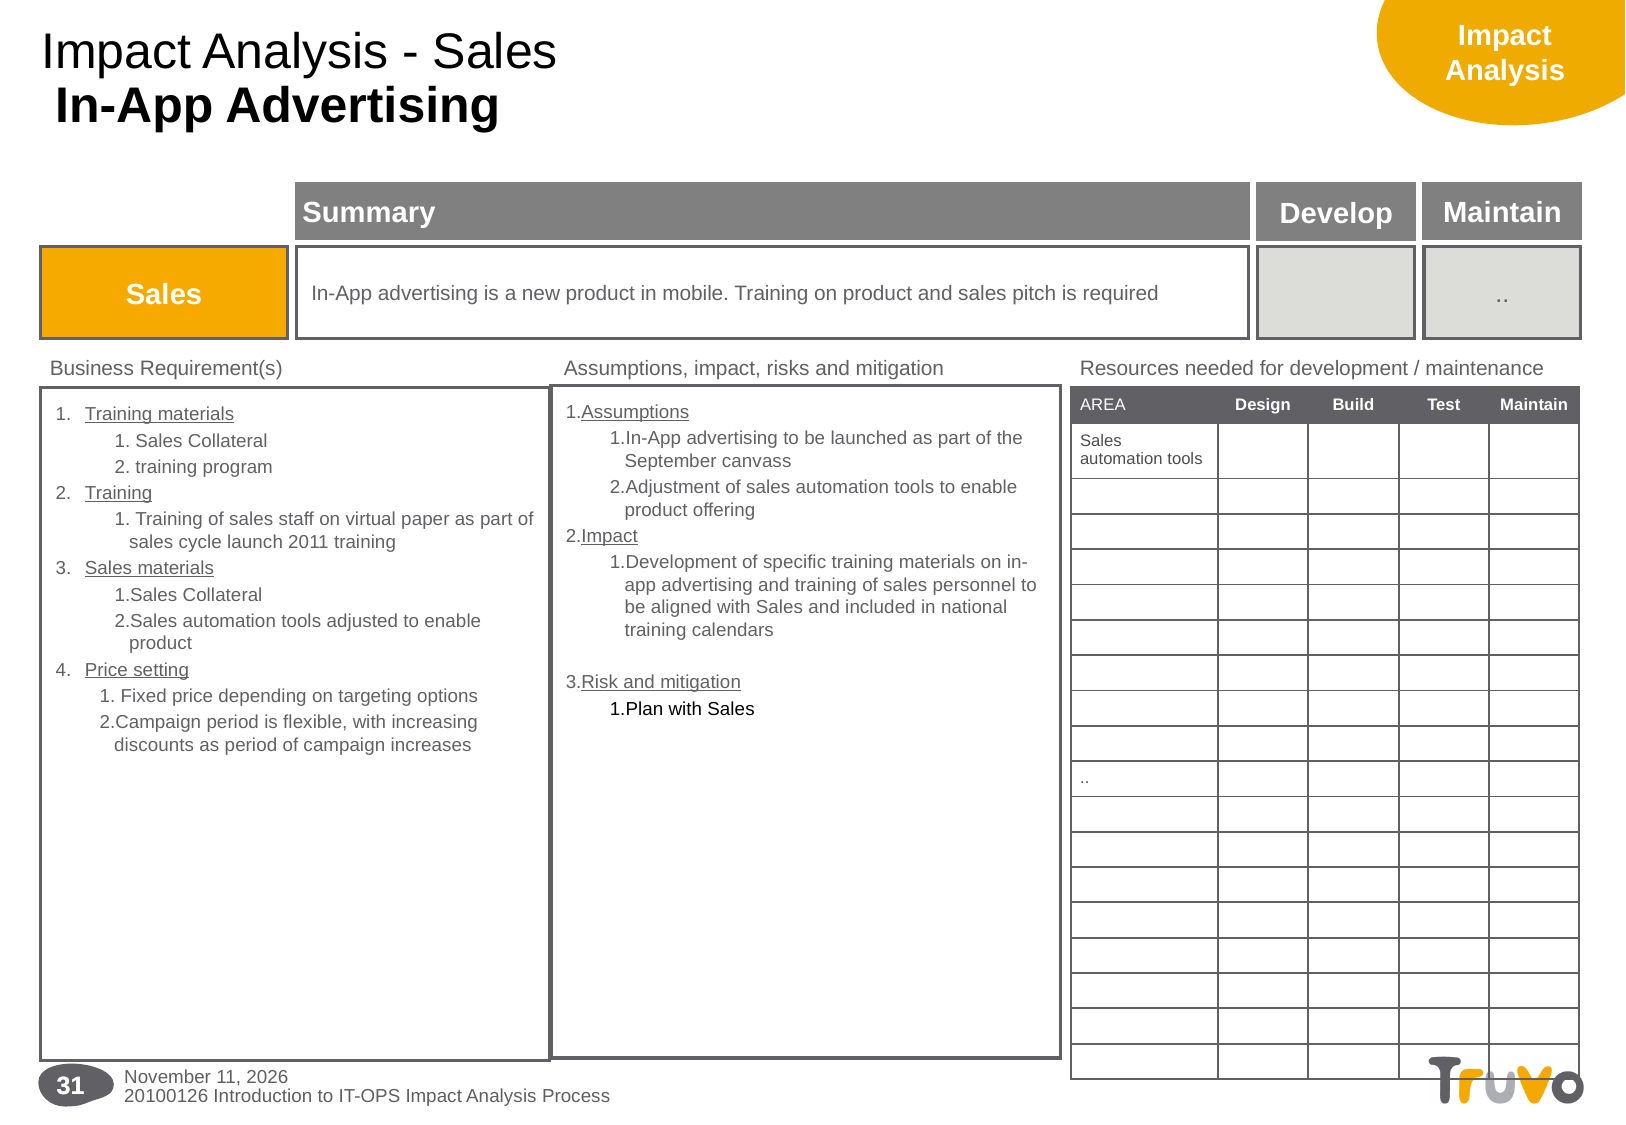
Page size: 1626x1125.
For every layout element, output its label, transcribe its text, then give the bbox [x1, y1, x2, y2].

table_cell [1219, 797, 1307, 831]
footer 20100126 Introduction to IT-OPS Impact Analysis Process [123, 1083, 804, 1106]
text_box Summary [296, 183, 1249, 239]
table_cell [1400, 797, 1488, 831]
table_header Build [1309, 388, 1398, 422]
table_cell [1309, 762, 1398, 796]
table_cell [1219, 868, 1307, 901]
table_cell [1219, 550, 1307, 584]
table_cell [1309, 797, 1398, 831]
table_cell [1219, 1009, 1307, 1043]
table_cell [1400, 585, 1488, 619]
table_cell [1490, 868, 1578, 901]
table_cell [1400, 833, 1488, 866]
table_cell [1400, 515, 1488, 548]
table_cell [1219, 727, 1307, 760]
table_cell [1400, 762, 1488, 796]
text_box Training materials Sales Collateral training program Training Training of sales staff on virtual paper as part of sales cycle launch 2011 training Sales materials Sales Collateral Sales automation tools adjusted to enable product Price setting Fixed price depending on targeting options Campaign period is flexible, with increasing discounts as period of campaign increases [40, 387, 550, 1061]
table_cell [1490, 1045, 1578, 1078]
table_cell [1309, 621, 1398, 654]
table_header Design [1219, 388, 1307, 422]
table_cell [1400, 479, 1488, 513]
table_cell [1219, 424, 1307, 478]
table_cell [1309, 727, 1398, 760]
table_cell [1490, 833, 1578, 866]
table_cell [1490, 939, 1578, 972]
table_header Test [1400, 388, 1488, 422]
table_cell [1309, 833, 1398, 866]
text_box Assumptions In-App advertising to be launched as part of the September canvass Adjustment of sales automation tools to enable product offering Impact Development of specific training materials on in-app advertising and training of sales personnel to be aligned with Sales and included in national training calendars Risk and mitigation Plan with Sales [551, 385, 1061, 1059]
table_cell Sales automation tools [1072, 424, 1217, 478]
table_cell [1490, 727, 1578, 760]
table_cell [1072, 974, 1217, 1007]
text_box Maintain [1423, 183, 1581, 239]
table_cell [1219, 656, 1307, 690]
table_cell [1309, 515, 1398, 548]
table_cell [1219, 585, 1307, 619]
table_cell [1309, 656, 1398, 690]
table_header AREA [1072, 388, 1217, 422]
table_cell [1219, 479, 1307, 513]
table_cell [1309, 550, 1398, 584]
table_cell [1072, 515, 1217, 548]
table_cell [1219, 762, 1307, 796]
table_cell [1219, 939, 1307, 972]
table_cell [1219, 1045, 1307, 1078]
table_cell [1072, 691, 1217, 725]
table_cell [1072, 727, 1217, 760]
title Impact Analysis - Sales In-App Advertising [40, 14, 1402, 145]
table_cell [1309, 585, 1398, 619]
table_cell [1219, 974, 1307, 1007]
text_box .. [1423, 246, 1581, 339]
table_cell [1072, 585, 1217, 619]
table_cell [1400, 939, 1488, 972]
table_cell [1490, 797, 1578, 831]
table_cell [1072, 479, 1217, 513]
table_cell [1309, 1045, 1398, 1078]
table_cell [1309, 424, 1398, 478]
table_cell [1219, 691, 1307, 725]
table_cell [1219, 903, 1307, 937]
table_cell [1219, 621, 1307, 654]
table_cell [1309, 939, 1398, 972]
text_box Assumptions, impact, risks and mitigation [555, 347, 953, 385]
table_cell [1400, 691, 1488, 725]
text_box Develop [1257, 183, 1415, 239]
table_cell [1219, 833, 1307, 866]
table_cell [1400, 903, 1488, 937]
text_box Resources needed for development / maintenance [1071, 347, 1553, 386]
picture [1370, 0, 1625, 136]
table_cell [1490, 656, 1578, 690]
table_cell [1490, 621, 1578, 654]
table_cell [1490, 585, 1578, 619]
table_cell [1490, 903, 1578, 937]
table_cell [1400, 974, 1488, 1007]
table_cell [1072, 550, 1217, 584]
table_cell [1490, 1009, 1578, 1043]
text_box [1257, 246, 1415, 339]
table_cell [1400, 621, 1488, 654]
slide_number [123, 1064, 502, 1083]
table_header Maintain [1490, 388, 1578, 422]
table_cell .. [1072, 762, 1217, 796]
table_cell [1400, 1009, 1488, 1043]
table_cell [1400, 1045, 1488, 1078]
table_cell [1400, 656, 1488, 690]
table_cell [1400, 727, 1488, 760]
text_box Sales [40, 246, 288, 339]
table_cell [1400, 550, 1488, 584]
table_cell [1309, 974, 1398, 1007]
table_cell [1309, 1009, 1398, 1043]
text_box 31 [32, 1062, 110, 1106]
text_box In-App advertising is a new product in mobile. Training on product and sales pitch is required [296, 246, 1249, 339]
table_cell [1490, 762, 1578, 796]
table_cell [1490, 550, 1578, 584]
table_cell [1072, 833, 1217, 866]
table_cell [1309, 868, 1398, 901]
table_cell [1309, 691, 1398, 725]
table_cell [1400, 424, 1488, 478]
table_cell [1490, 479, 1578, 513]
picture [1428, 1056, 1584, 1104]
table_cell [1309, 903, 1398, 937]
table_cell [1072, 868, 1217, 901]
table_cell [1072, 797, 1217, 831]
table_cell [1490, 691, 1578, 725]
table_cell [1490, 974, 1578, 1007]
table_cell [1490, 424, 1578, 478]
table_cell [1072, 656, 1217, 690]
table_cell [1072, 903, 1217, 937]
table_cell [1072, 939, 1217, 972]
table_cell [1072, 1045, 1217, 1078]
table_cell [1490, 515, 1578, 548]
table_cell [1400, 868, 1488, 901]
table_cell [1072, 1009, 1217, 1043]
table_cell [1309, 479, 1398, 513]
text_box Business Requirement(s) [40, 347, 292, 388]
table_cell [1219, 515, 1307, 548]
table_cell [1072, 621, 1217, 654]
